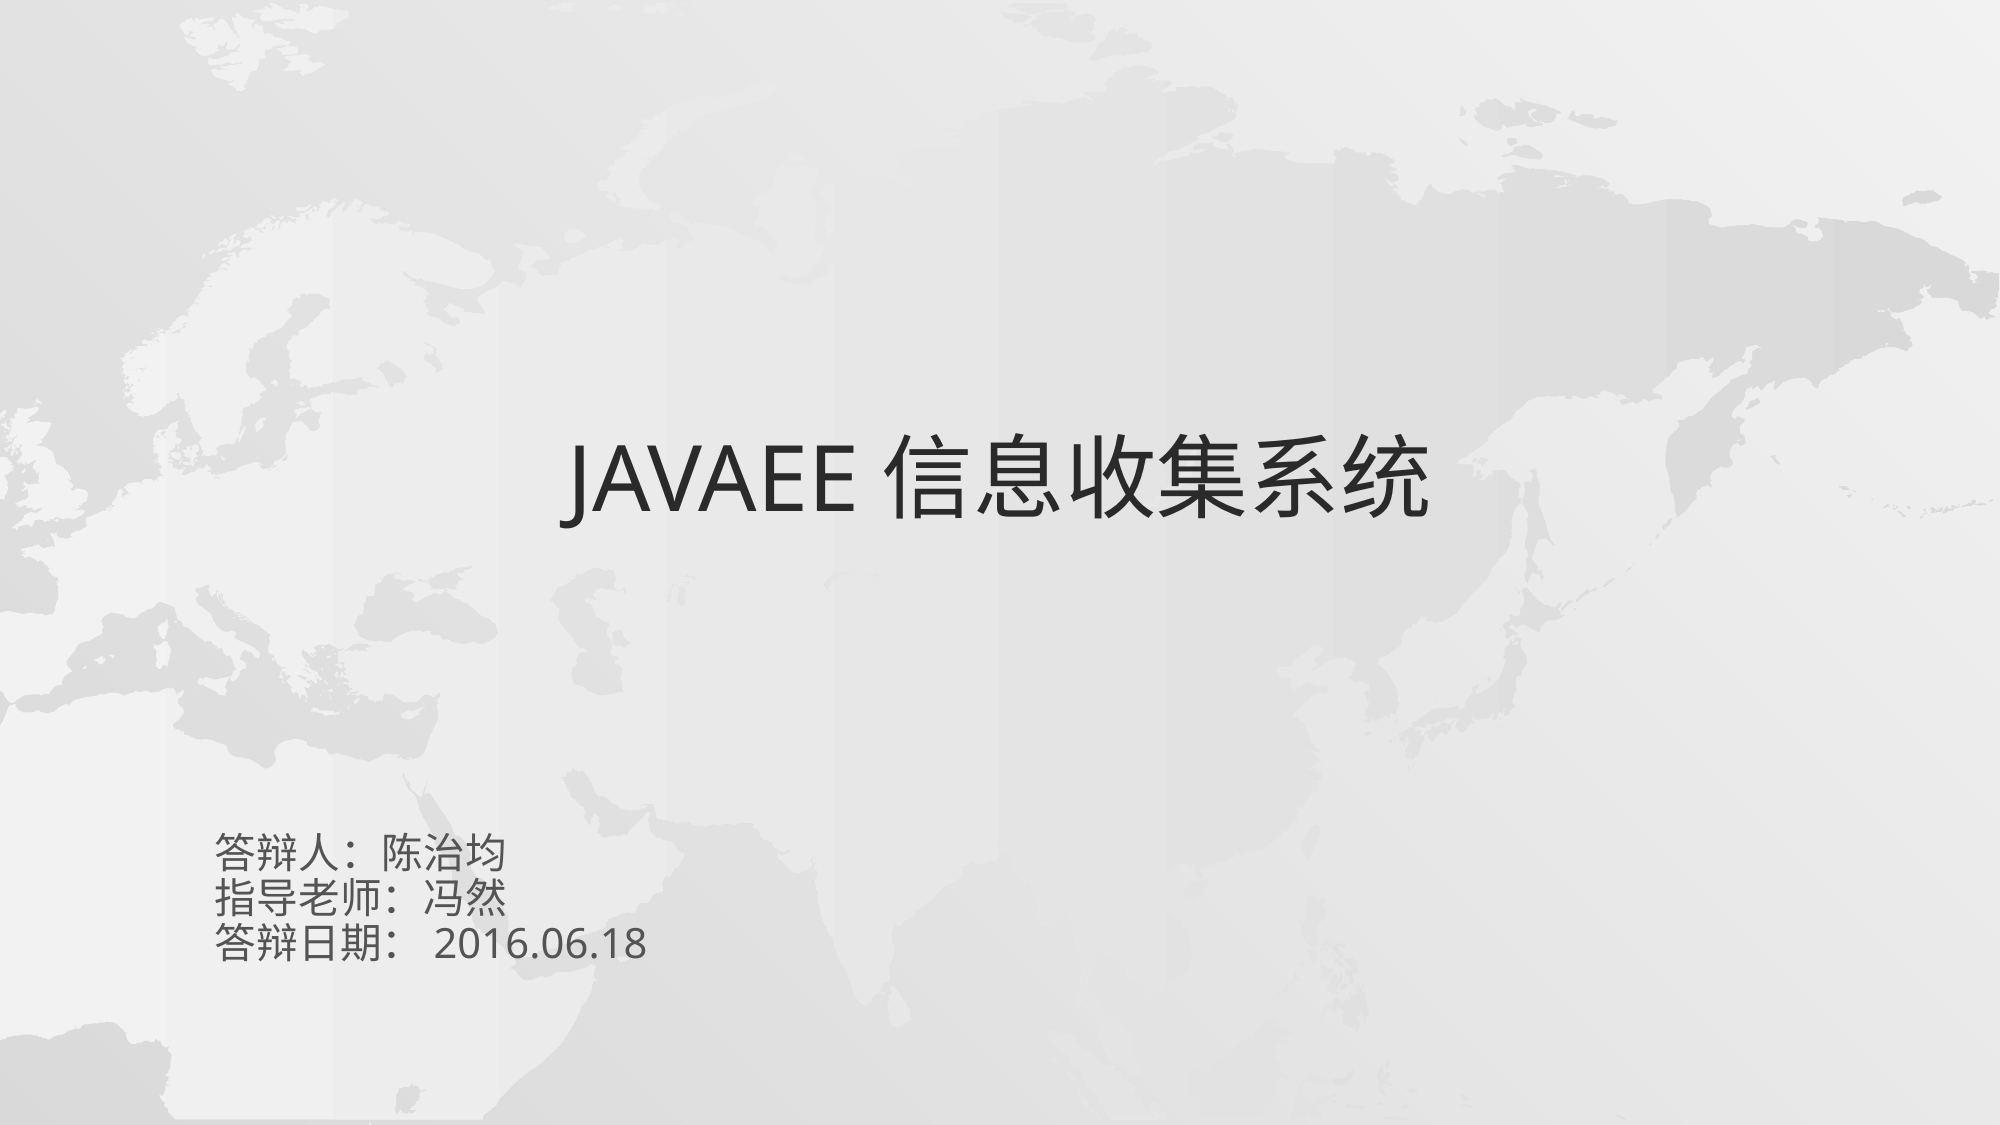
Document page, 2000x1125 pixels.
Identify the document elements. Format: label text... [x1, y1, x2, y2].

subtitle 答辩人：陈治均 指导老师：冯然 答辩日期：2016.06.18 [199, 825, 1488, 1013]
title JAVAee信息收集系统 [199, 299, 1800, 539]
